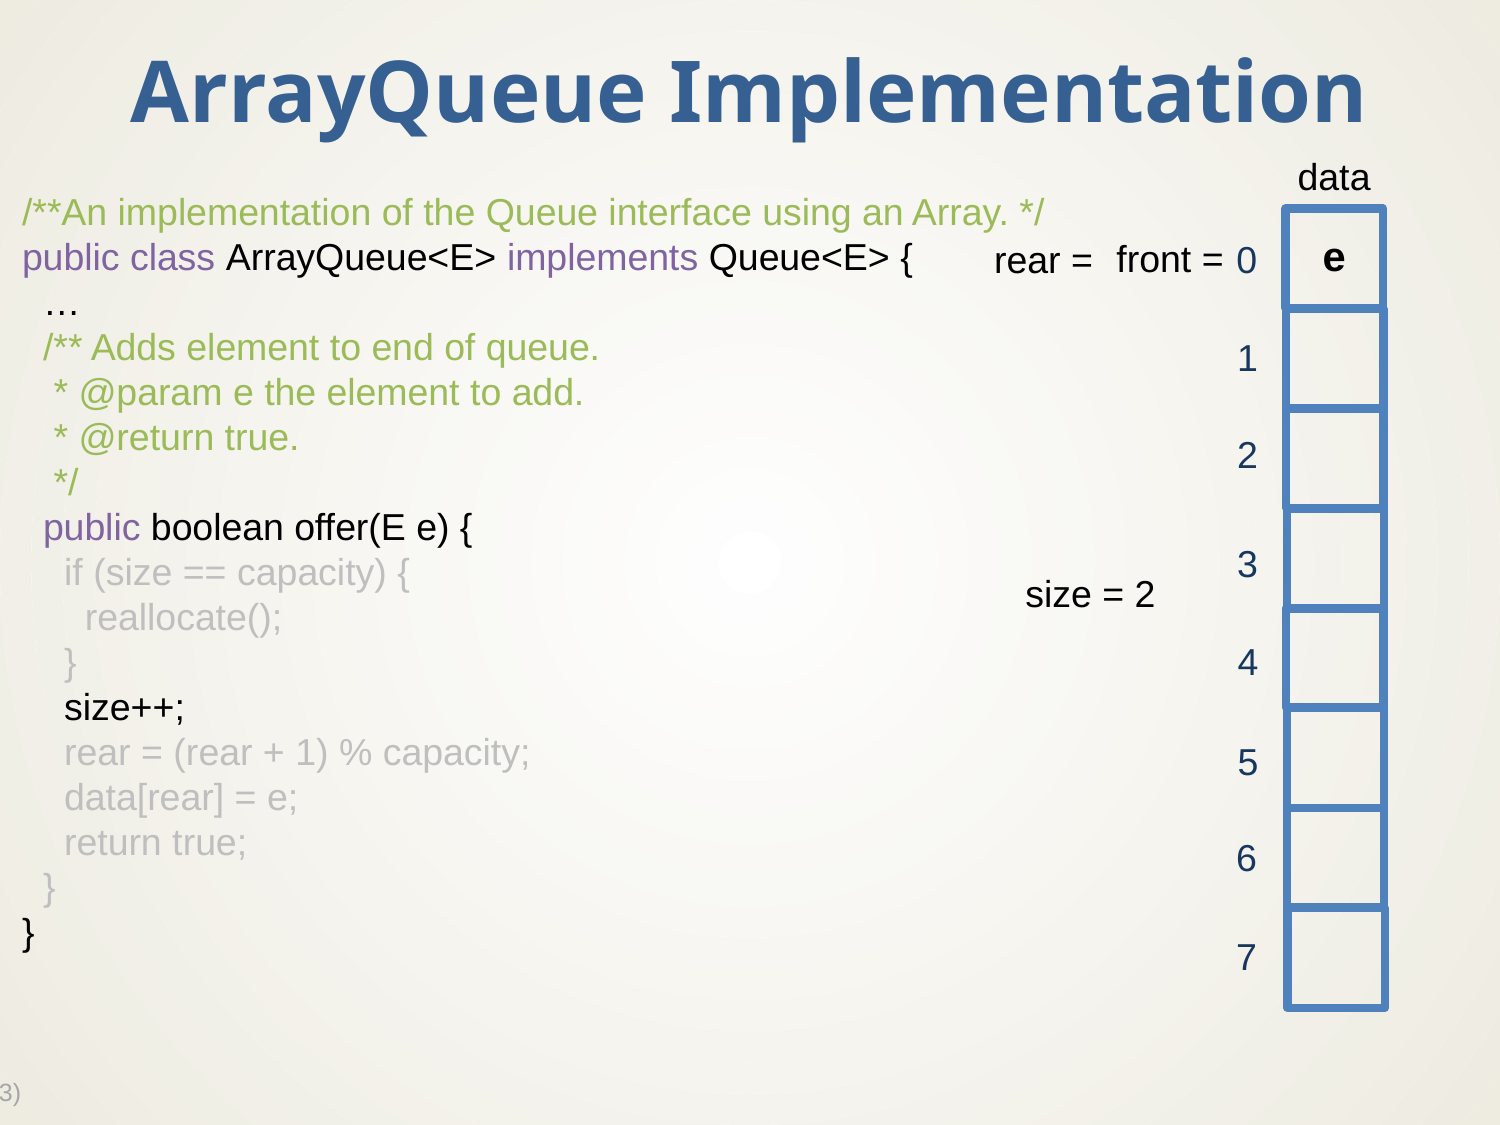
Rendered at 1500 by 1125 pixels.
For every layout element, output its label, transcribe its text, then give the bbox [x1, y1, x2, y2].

text_box front = [1101, 227, 1215, 287]
text_box rear = [979, 228, 1108, 288]
title ArrayQueue Implementation [0, 24, 1500, 166]
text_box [1220, 208, 1386, 1009]
text_box data [1282, 145, 1386, 206]
text_box /**An implementation of the Queue interface using an Array. */ public class ArrayQueue<E> implements Queue<E> { … /** Adds element to end of queue. * @param e the element to add. * @return true. */ public boolean offer(E e) { if (size == capacity) { reallocate(); } size++; rear = (rear + 1) % capacity; data[rear] = e; return true; } } [7, 180, 1061, 961]
text_box size = 2 [1010, 562, 1171, 623]
